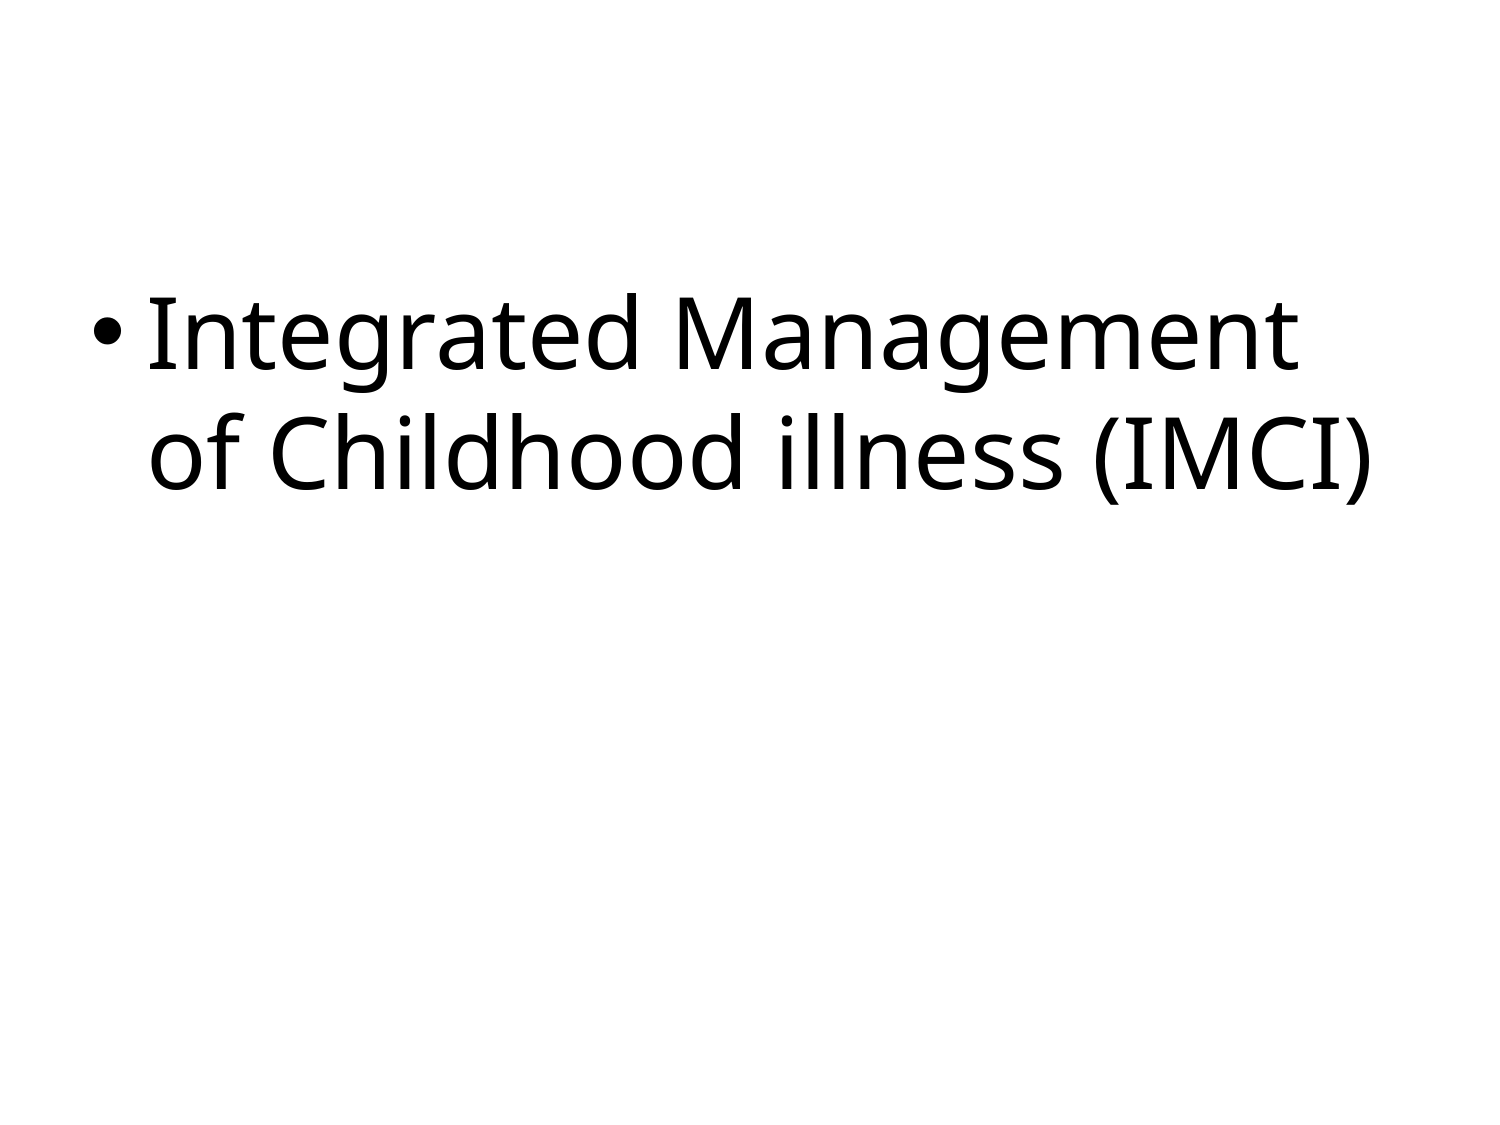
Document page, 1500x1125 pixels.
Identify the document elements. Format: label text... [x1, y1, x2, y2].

list Integrated Management of Childhood illness (IMCI) [75, 262, 1425, 1005]
